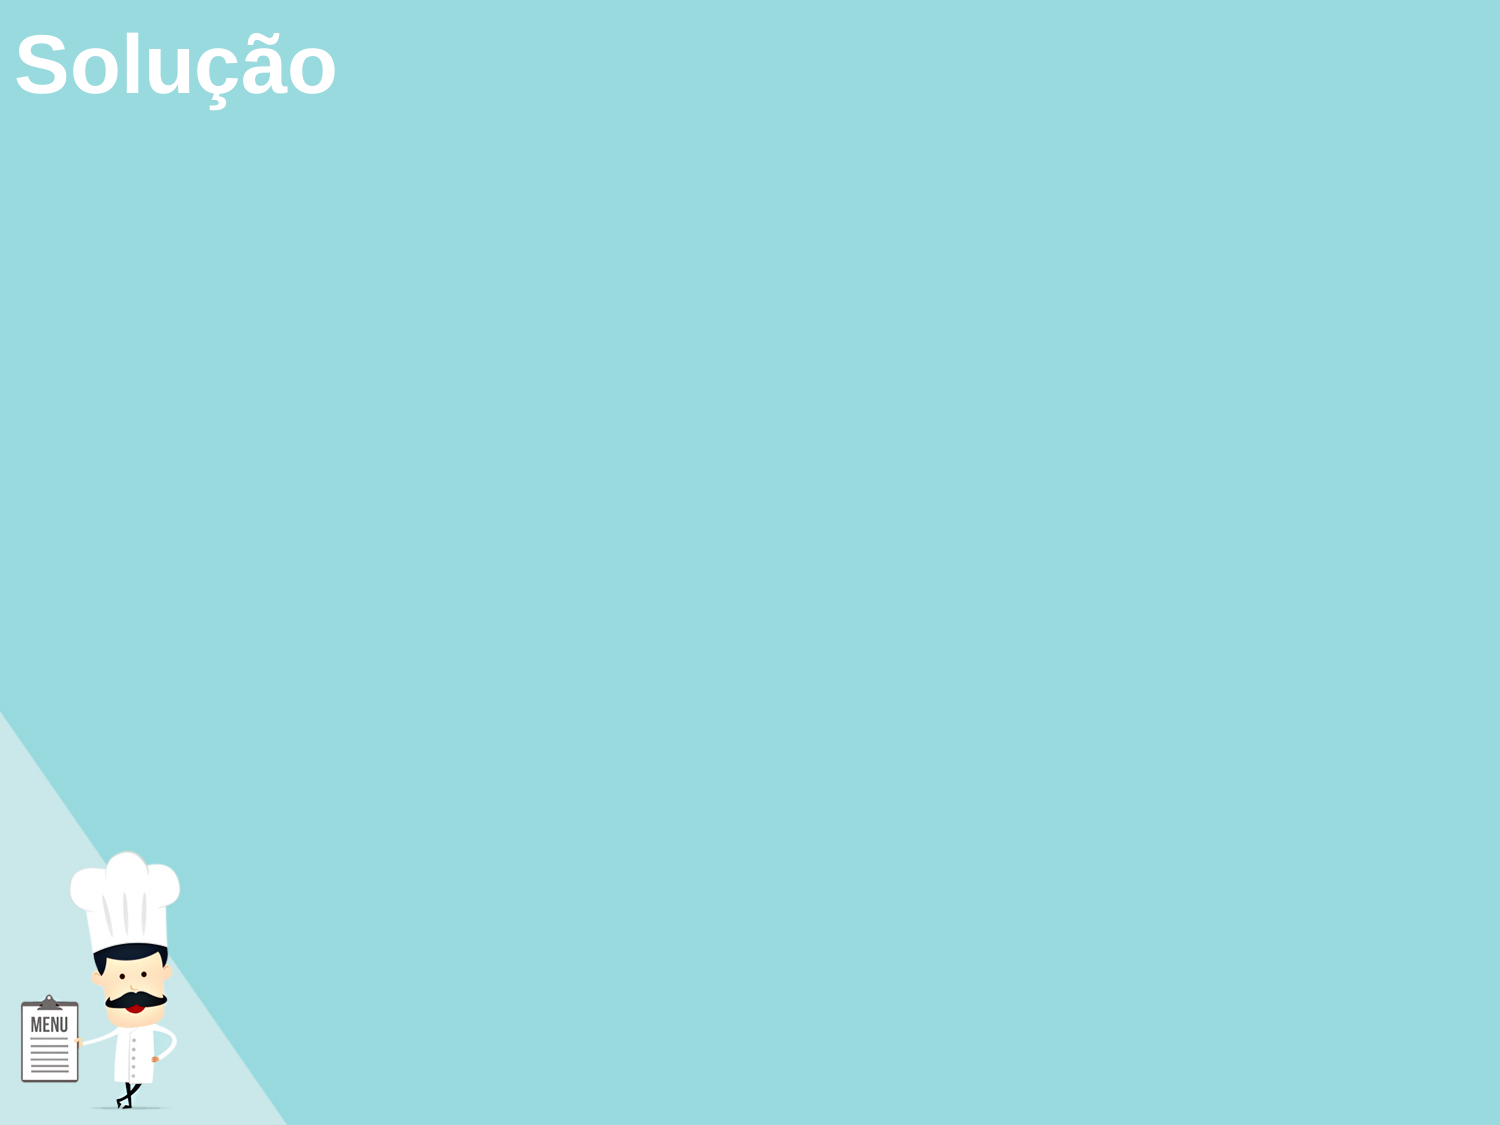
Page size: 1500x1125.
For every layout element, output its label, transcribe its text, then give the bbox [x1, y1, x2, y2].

picture [0, 176, 1500, 1125]
title Solução [0, 2, 1500, 176]
